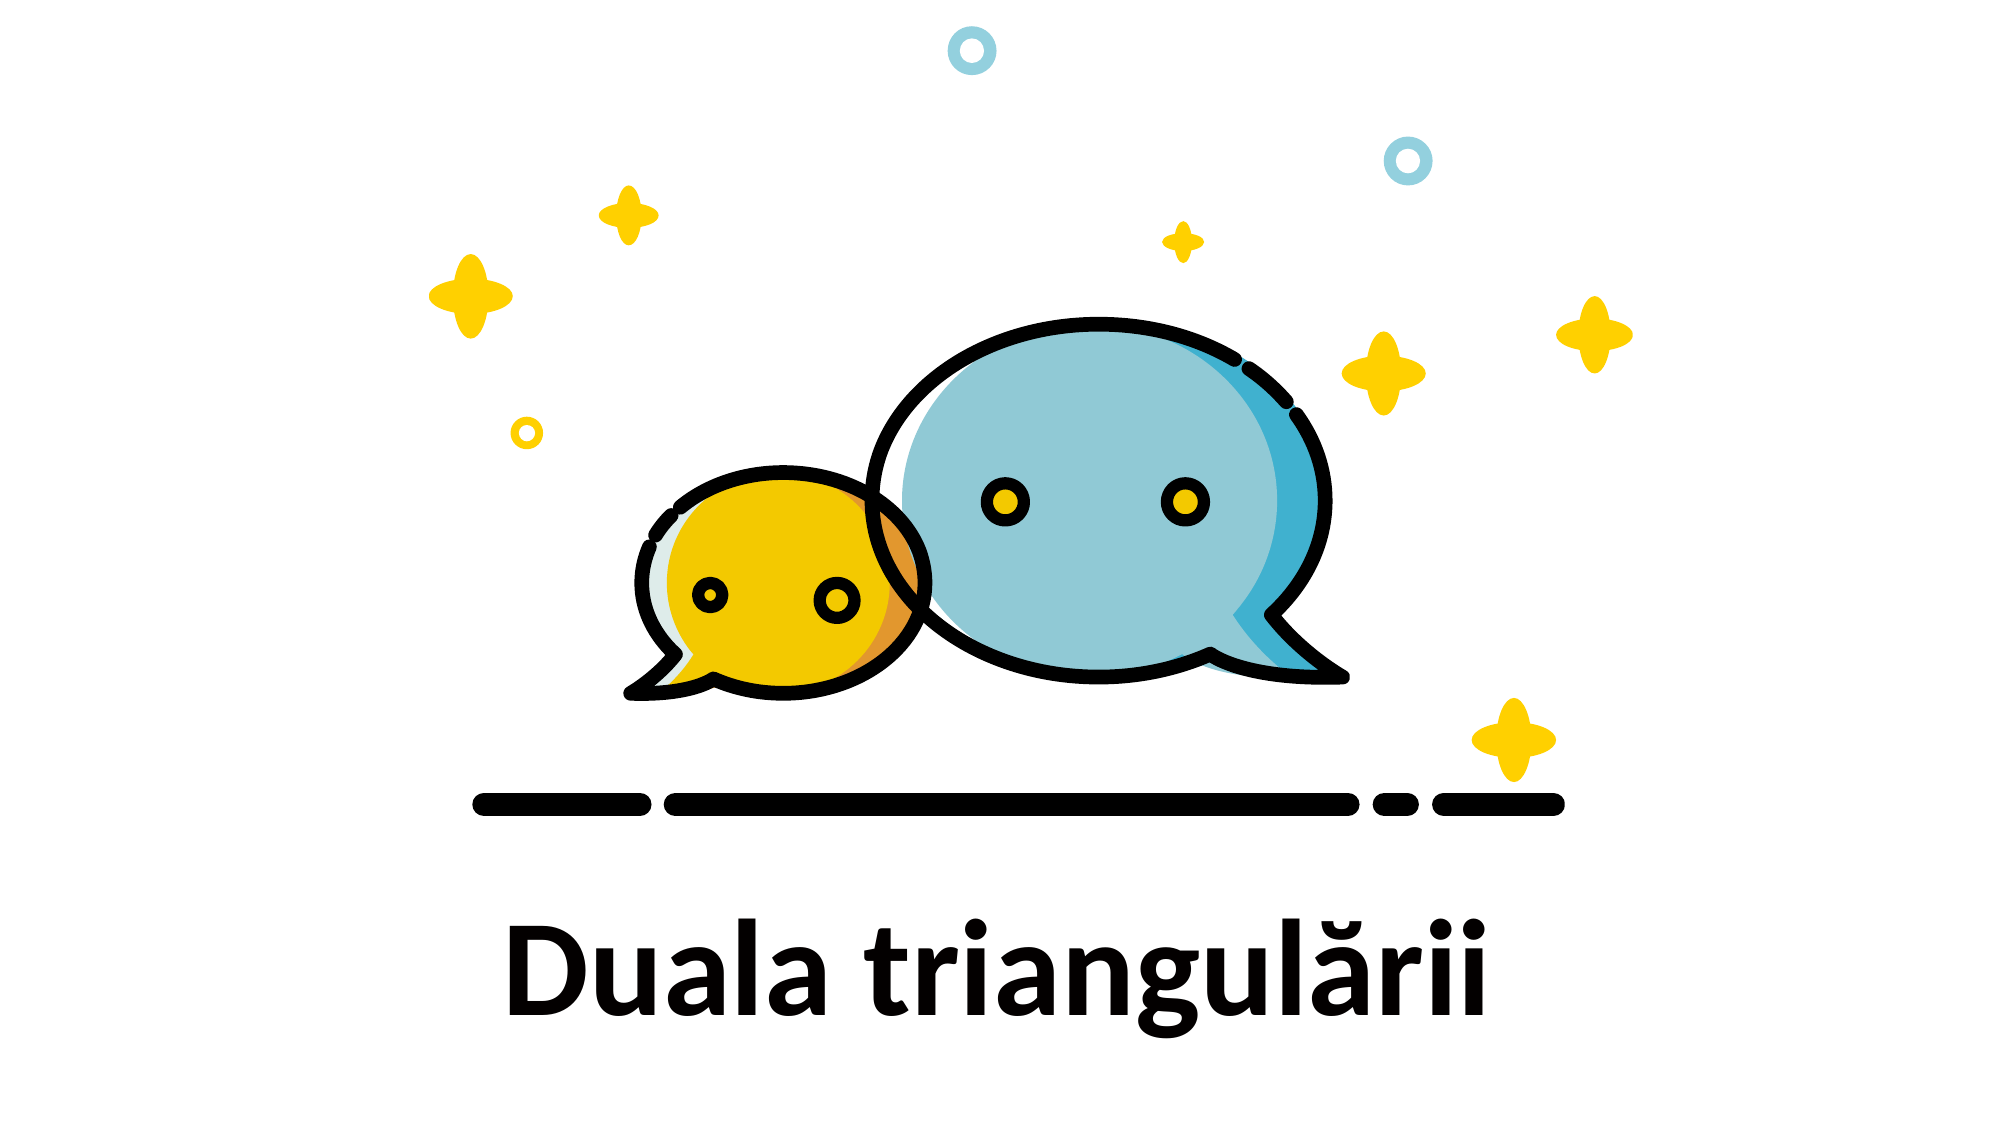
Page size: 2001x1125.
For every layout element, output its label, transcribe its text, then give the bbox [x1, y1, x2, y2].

text_box Duala triangulării [487, 870, 1509, 1051]
picture [428, 25, 1633, 783]
picture [471, 792, 1565, 818]
